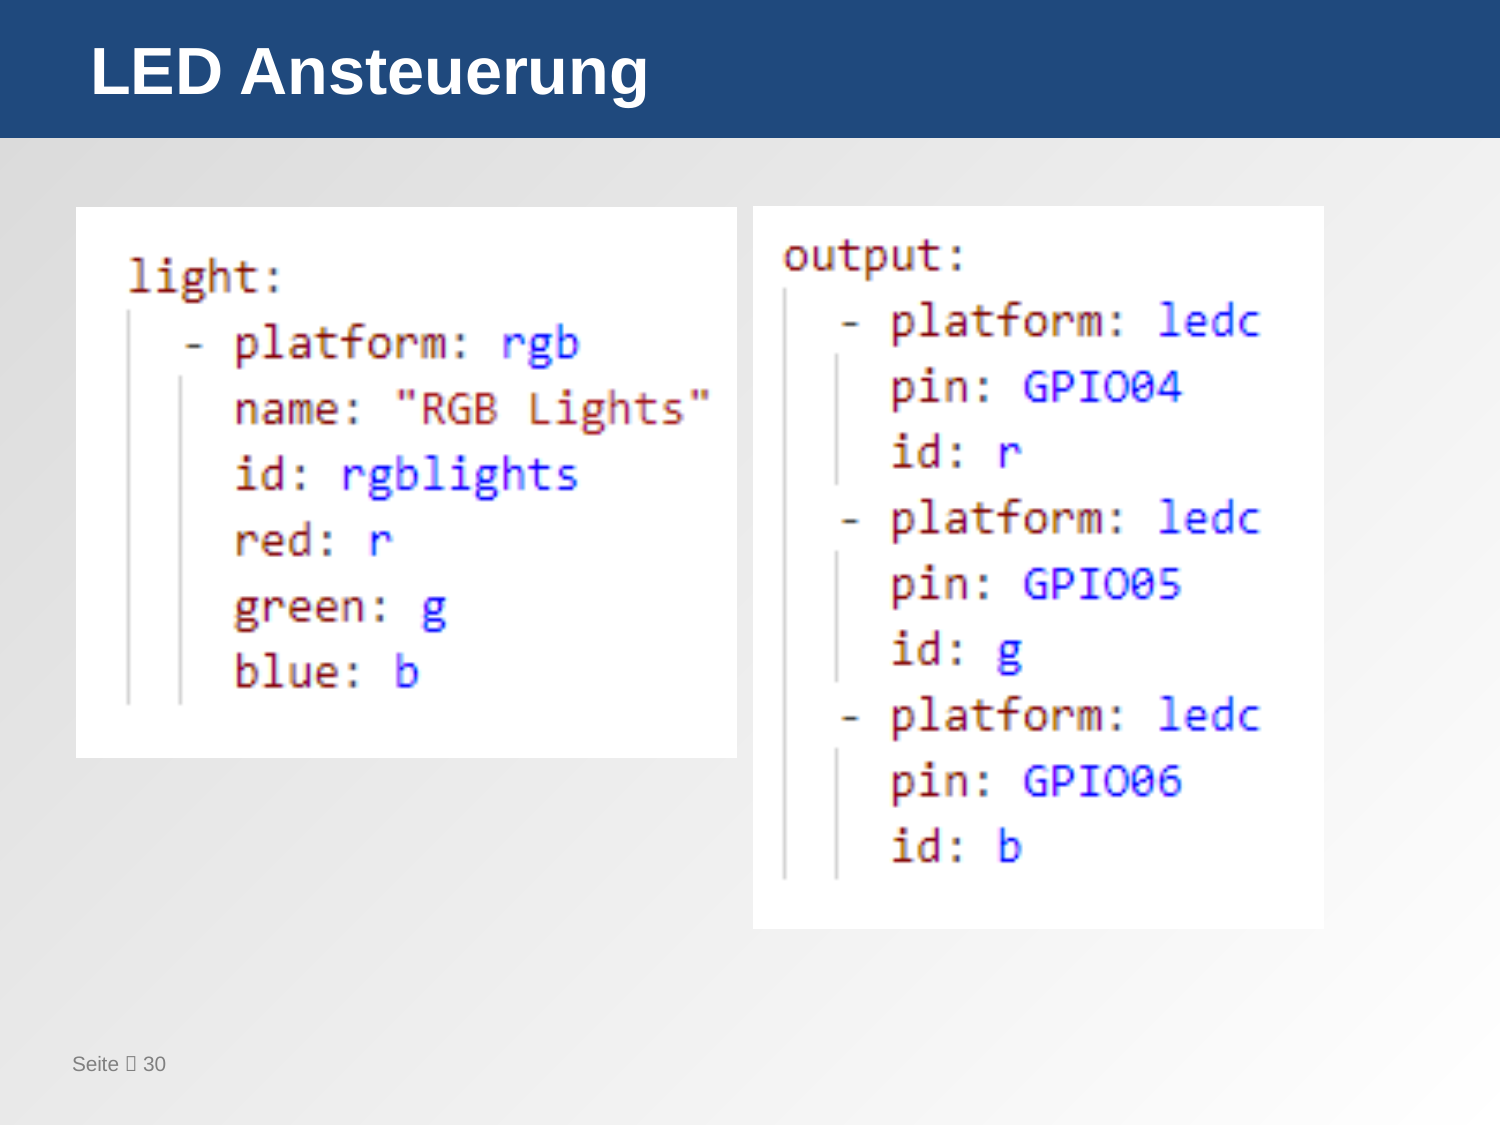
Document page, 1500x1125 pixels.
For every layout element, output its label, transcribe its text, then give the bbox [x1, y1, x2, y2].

picture [76, 207, 737, 758]
picture [753, 206, 1324, 929]
title LED Ansteuerung [75, 20, 1425, 208]
